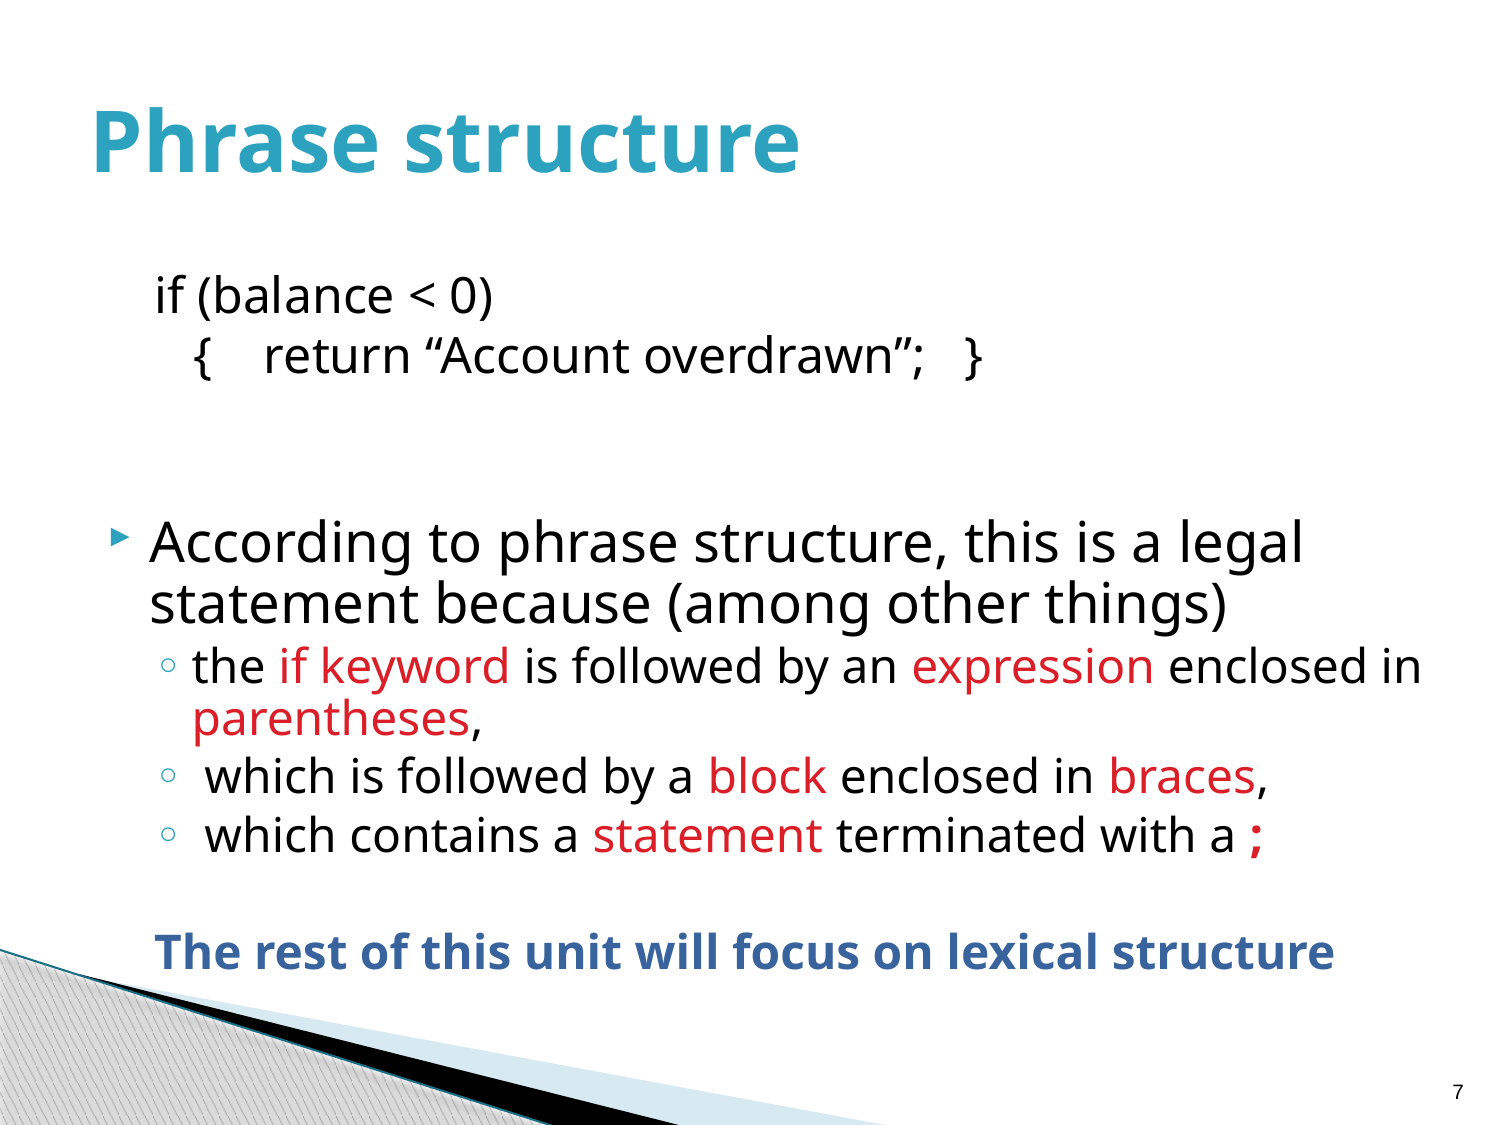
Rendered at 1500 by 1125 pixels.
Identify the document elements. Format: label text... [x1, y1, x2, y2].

list if (balance < 0) { return “Account overdrawn”; } According to phrase structure, this is a legal statement because (among other things) the if keyword is followed by an expression enclosed in parentheses, which is followed by a block enclosed in braces, which contains a statement terminated with a ; The rest of this unit will focus on lexical structure [75, 262, 1500, 1013]
title Phrase structure [75, 45, 1425, 233]
slide_number 7 [1418, 1051, 1479, 1112]
